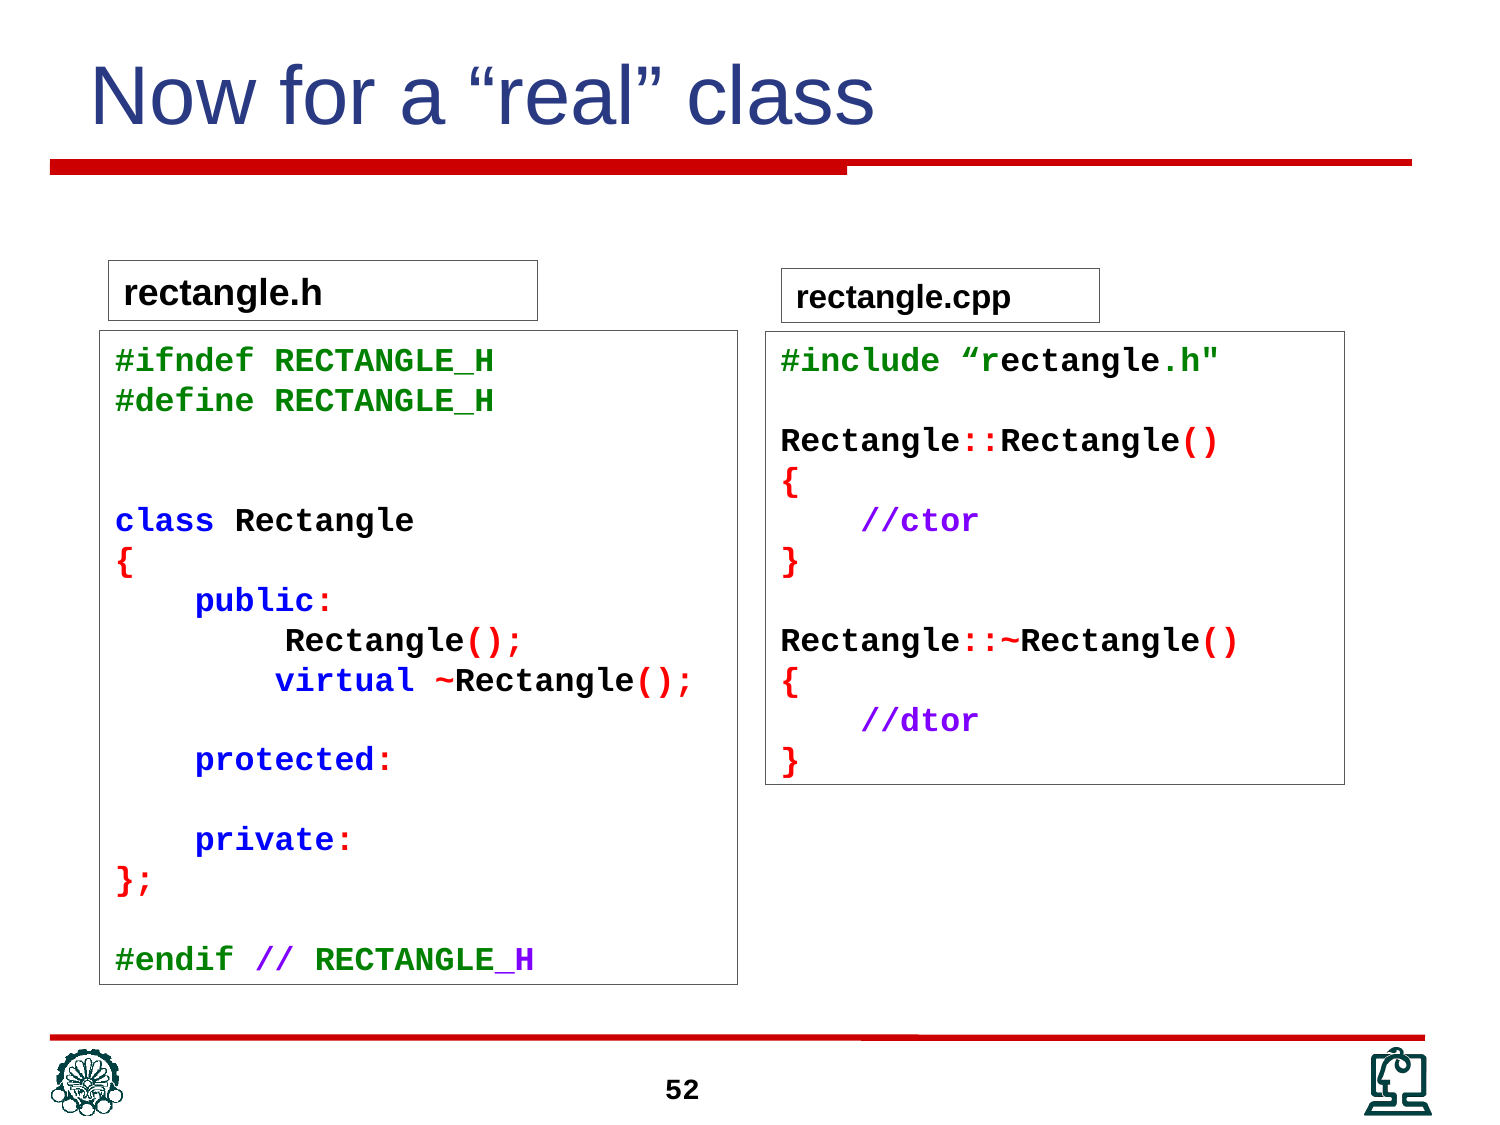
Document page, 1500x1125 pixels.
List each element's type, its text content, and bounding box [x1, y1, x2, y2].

title Now for a “real” class [75, 24, 1375, 150]
text_box rectangle.h [108, 260, 538, 321]
text_box #ifndef RECTANGLE_H #define RECTANGLE_H class Rectangle { public: Rectangle(); virtual ~Rectangle(); protected: private: }; #endif // RECTANGLE_H [99, 330, 738, 985]
slide_number 52 [650, 1062, 750, 1123]
picture [1362, 1045, 1438, 1119]
text_box rectangle.cpp [781, 268, 1100, 323]
text_box #include “rectangle.h" Rectangle::Rectangle() { //ctor } Rectangle::~Rectangle() { //dtor } [765, 331, 1345, 785]
picture [50, 1047, 125, 1118]
